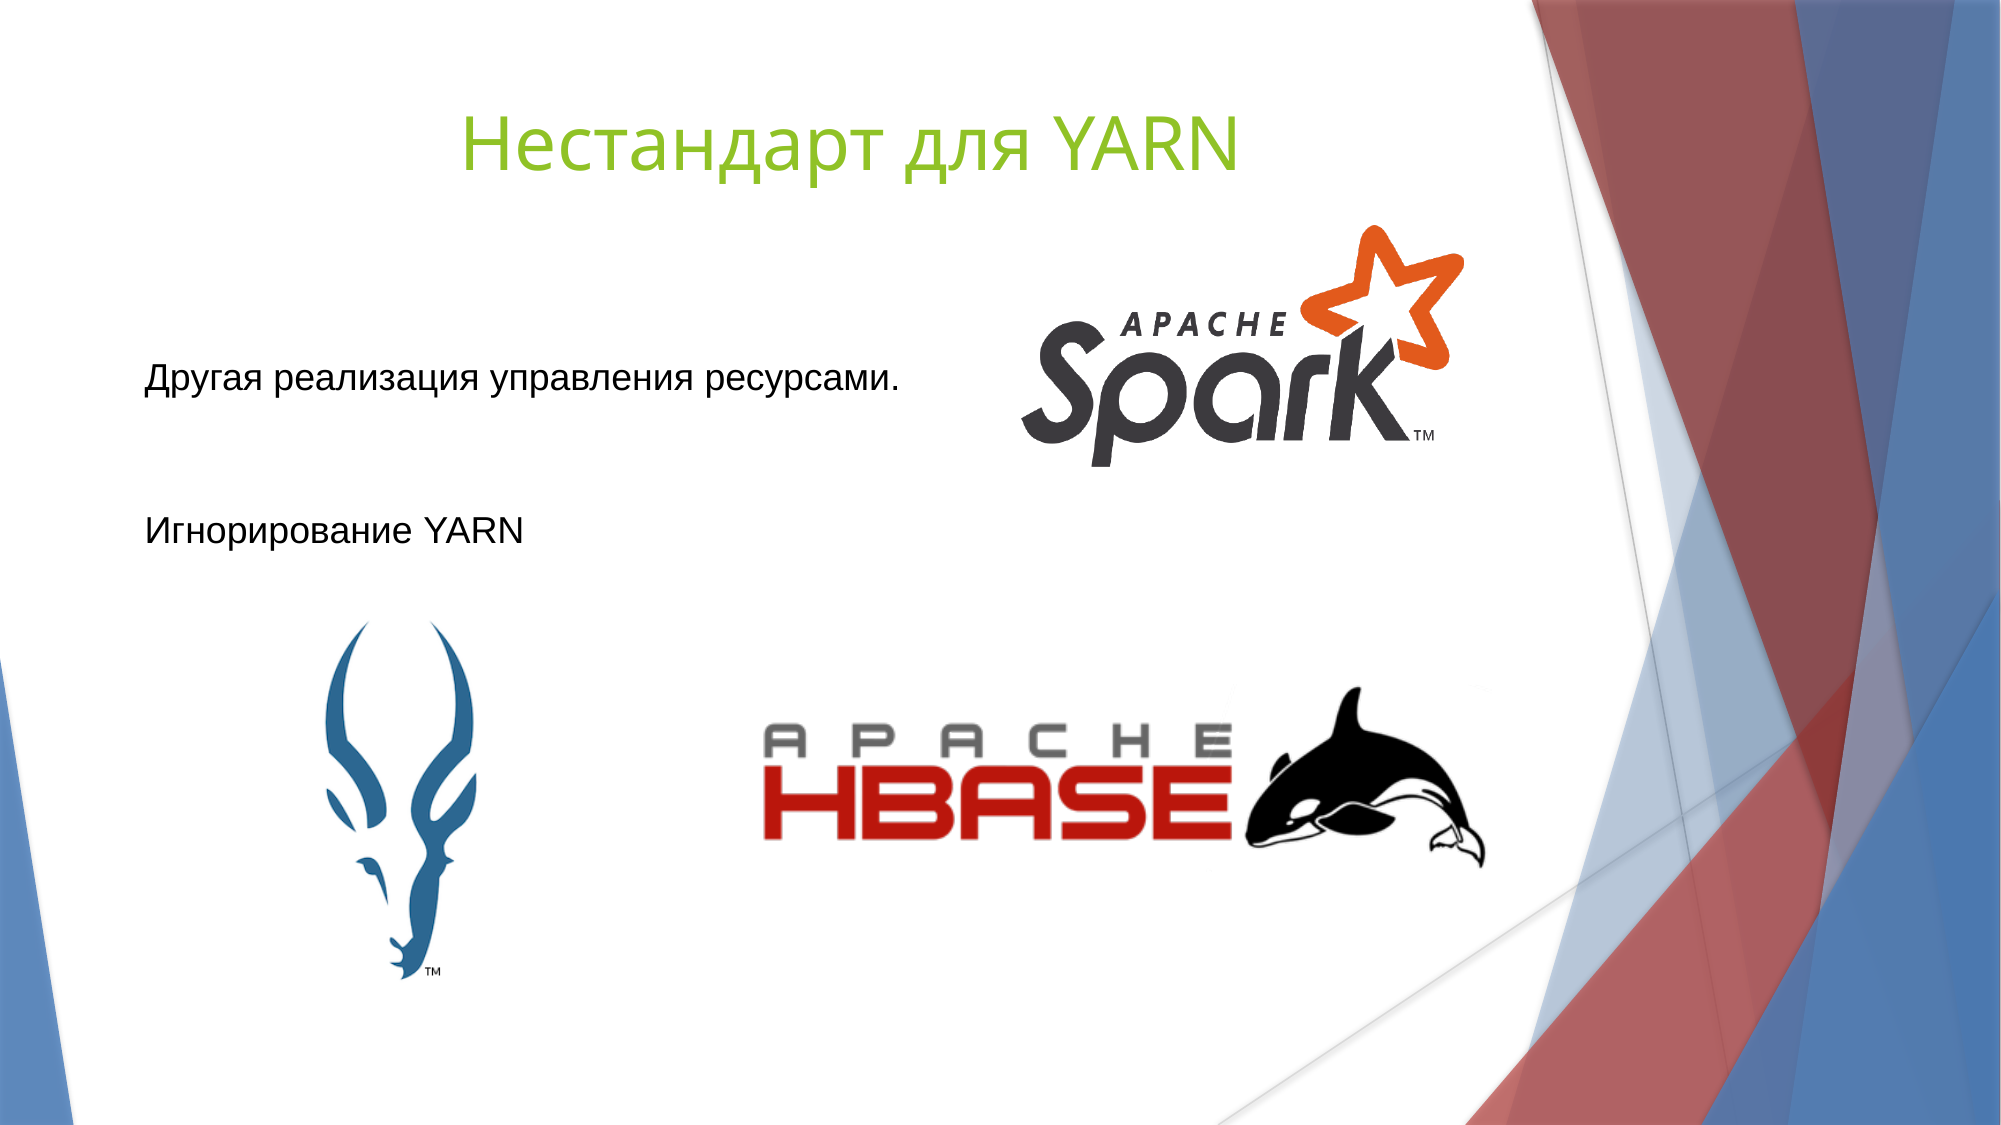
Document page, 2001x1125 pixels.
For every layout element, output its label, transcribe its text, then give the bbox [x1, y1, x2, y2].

text_box Игнорирование YARN [129, 498, 939, 559]
picture [296, 600, 507, 994]
text_box Другая реализация управления ресурсами. [129, 345, 939, 406]
picture [1021, 224, 1464, 467]
text_box Нестандарт для YARN [156, 87, 1547, 233]
picture [756, 683, 1492, 872]
